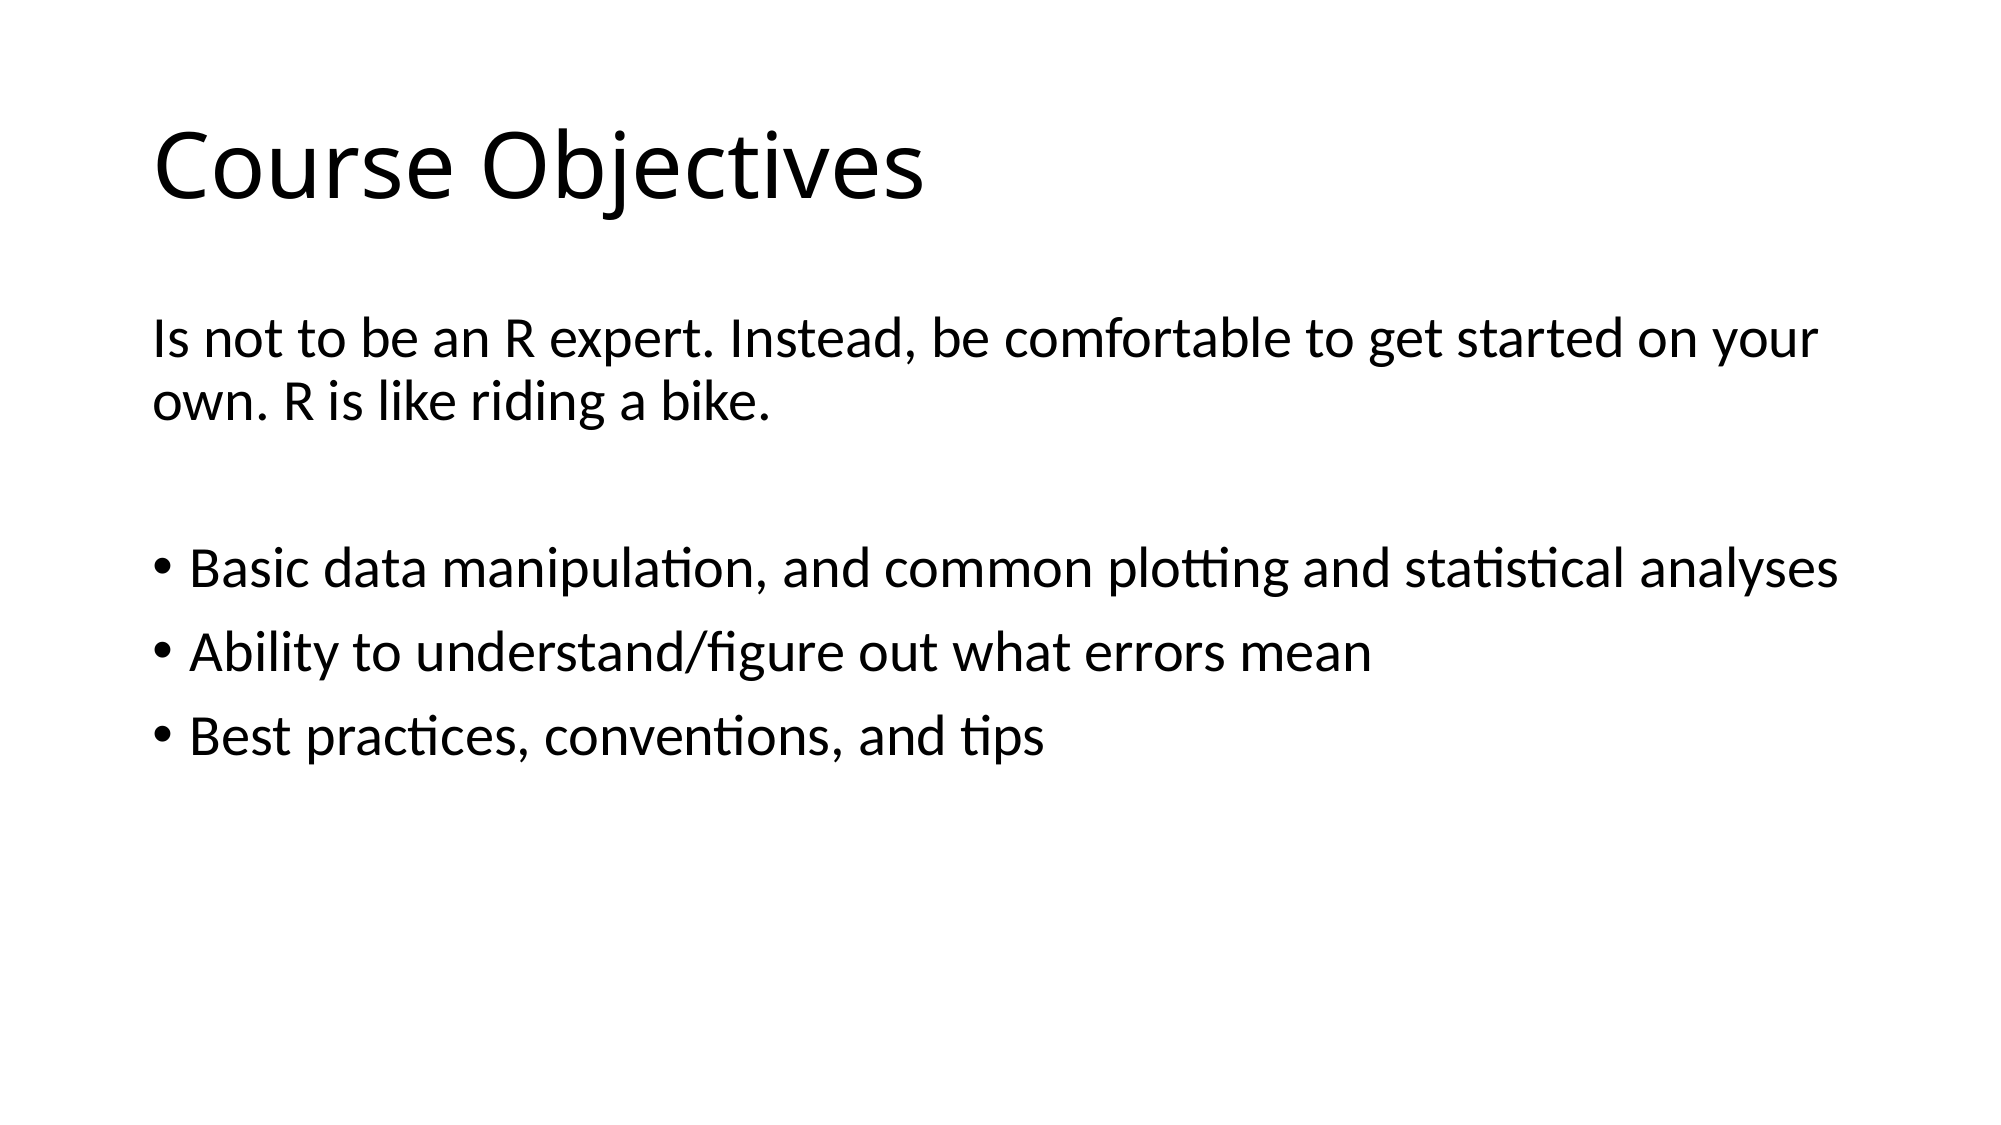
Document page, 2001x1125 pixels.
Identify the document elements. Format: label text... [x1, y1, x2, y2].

title Course Objectives [137, 59, 1863, 278]
list Is not to be an R expert. Instead, be comfortable to get started on your own. R is like riding a bike. Basic data manipulation, and common plotting and statistical analyses Ability to understand/figure out what errors mean Best practices, conventions, and tips [137, 299, 1863, 1014]
